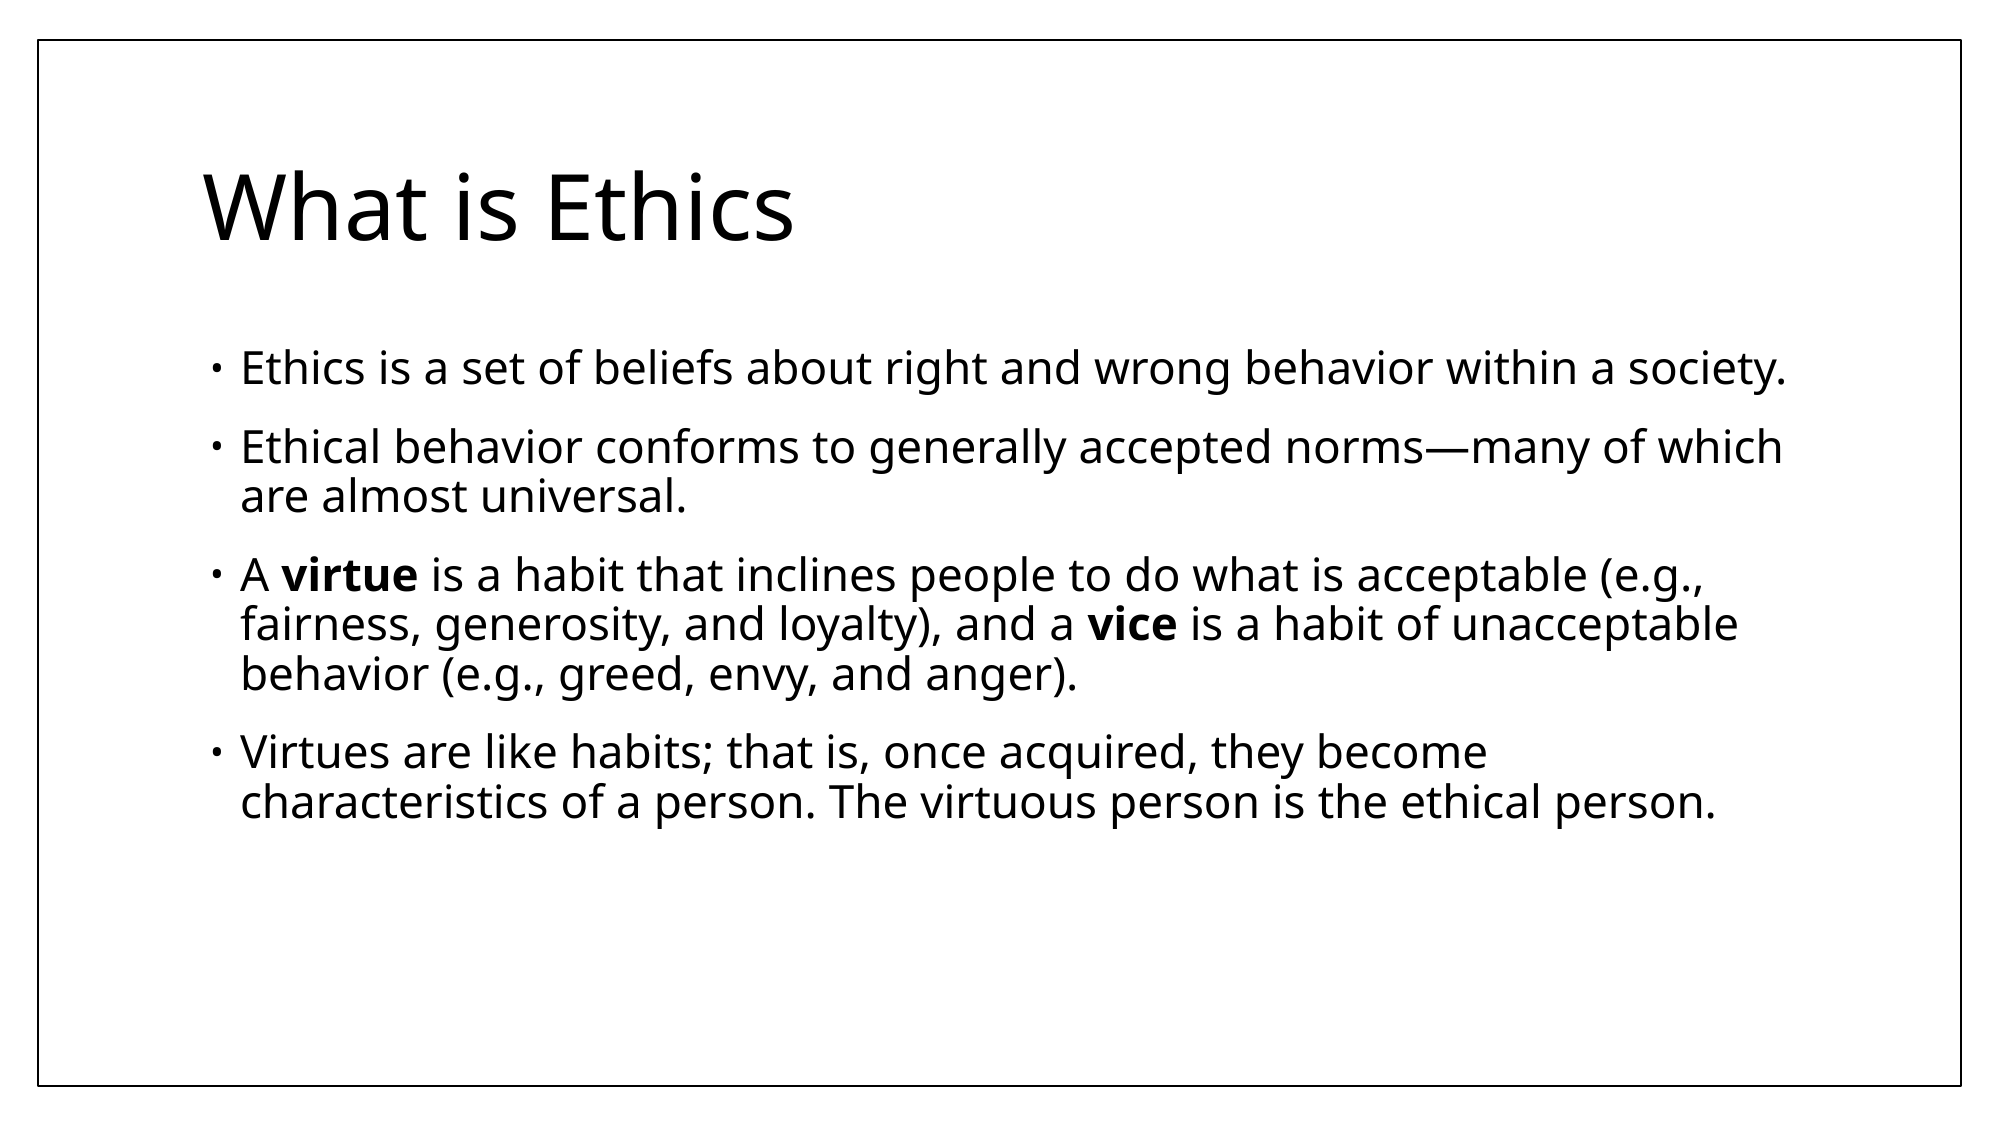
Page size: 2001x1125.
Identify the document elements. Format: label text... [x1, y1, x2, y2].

list Ethics is a set of beliefs about right and wrong behavior within a society. Ethical behavior conforms to generally accepted norms—many of which are almost universal. A virtue is a habit that inclines people to do what is acceptable (e.g., fairness, generosity, and loyalty), and a vice is a habit of unacceptable behavior (e.g., greed, envy, and anger). Virtues are like habits; that is, once acquired, they become characteristics of a person. The virtuous person is the ethical person. [187, 337, 1808, 1000]
title What is Ethics [187, 99, 1808, 323]
